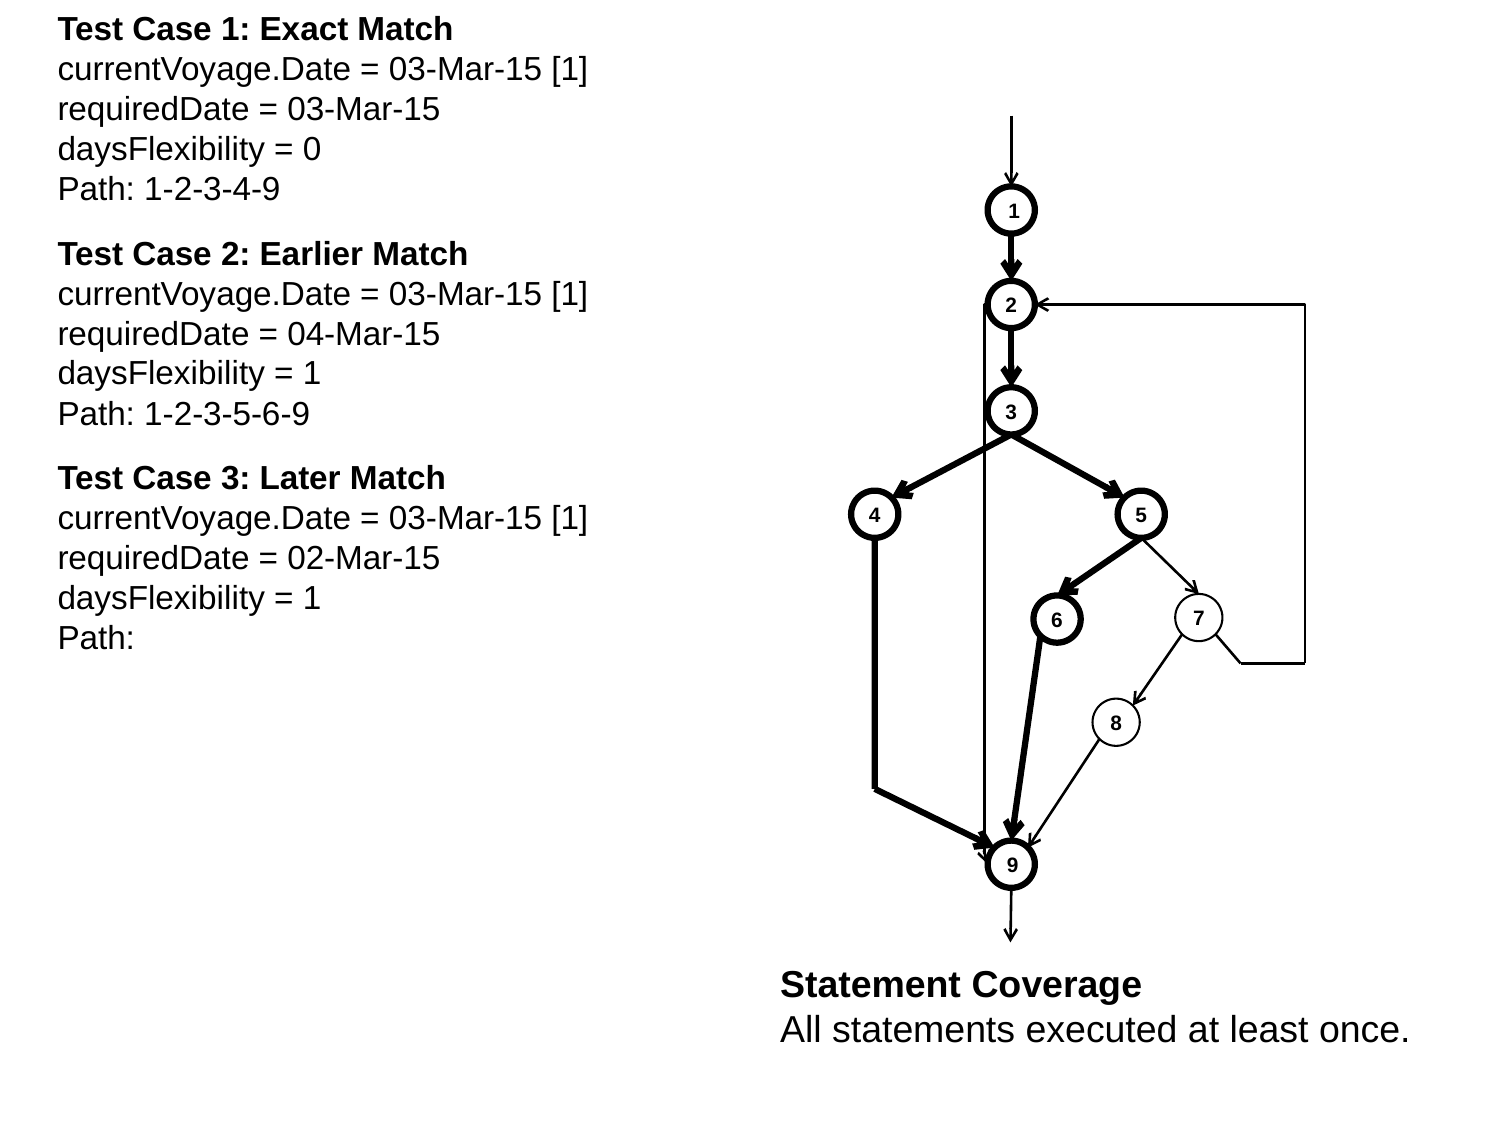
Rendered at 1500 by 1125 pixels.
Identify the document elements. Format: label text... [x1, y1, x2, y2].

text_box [1132, 634, 1183, 706]
text_box Statement Coverage All statements executed at least once. [765, 952, 1426, 1057]
text_box 1 [985, 184, 1037, 236]
text_box 4 [849, 488, 901, 540]
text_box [1010, 635, 1041, 841]
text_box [1027, 738, 1100, 848]
text_box 7 [1175, 628, 1223, 644]
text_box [891, 434, 982, 498]
text_box Test Case 1: Exact Match currentVoyage.Date = 03-Mar-15 [1] requiredDate = 03-Mar-15 daysFlexibility = 0 Path: 1-2-3-4-9 Test Case 2: Earlier Match currentVoyage.Date = 03-Mar-15 [1] requiredDate = 04-Mar-15 daysFlexibility = 1 Path: 1-2-3-5-6-9 Test Case 3: Later Match currentVoyage.Date = 03-Mar-15 [1] requiredDate = 02-Mar-15 daysFlexibility = 1 Path: [42, 0, 715, 664]
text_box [995, 348, 1350, 620]
text_box 8 [1090, 696, 1142, 748]
text_box 9 [986, 839, 1037, 890]
text_box 2 [985, 279, 1037, 331]
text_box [874, 788, 995, 848]
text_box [1215, 634, 1241, 664]
text_box 6 [1033, 628, 1082, 645]
